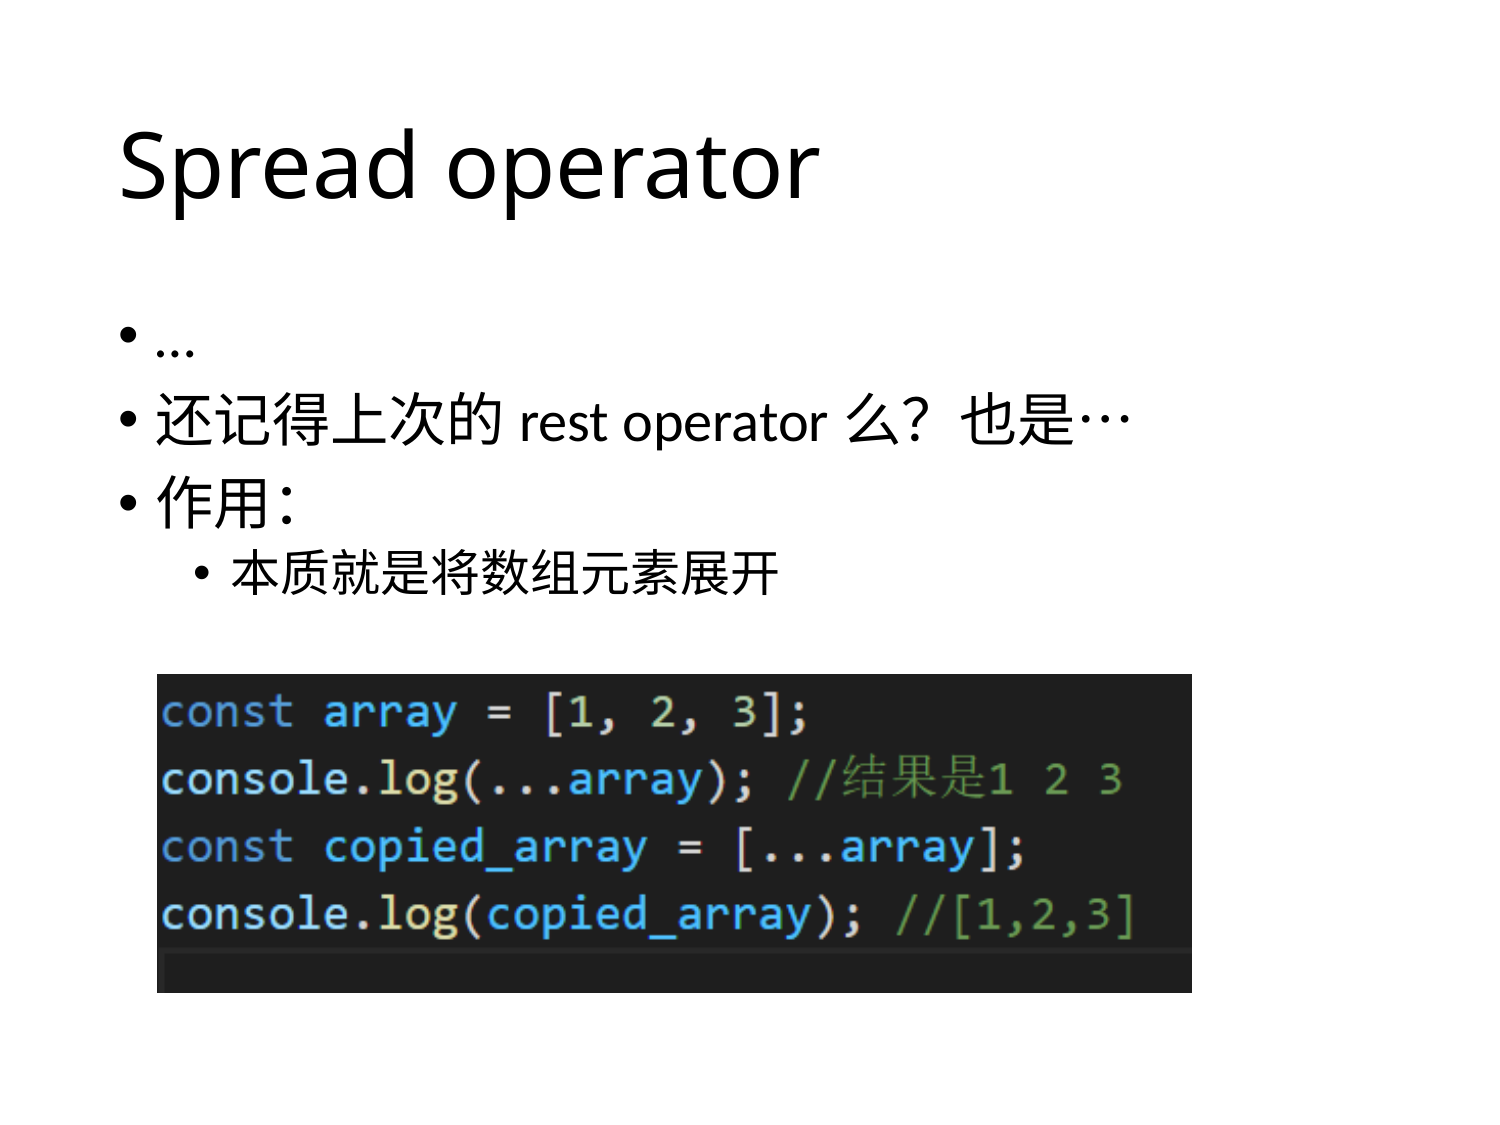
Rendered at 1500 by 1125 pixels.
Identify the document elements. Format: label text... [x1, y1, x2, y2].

title Spread operator [103, 59, 1397, 278]
picture [157, 674, 1192, 993]
list … 还记得上次的rest operator么？也是… 作用： 本质就是将数组元素展开 [103, 299, 1397, 1014]
